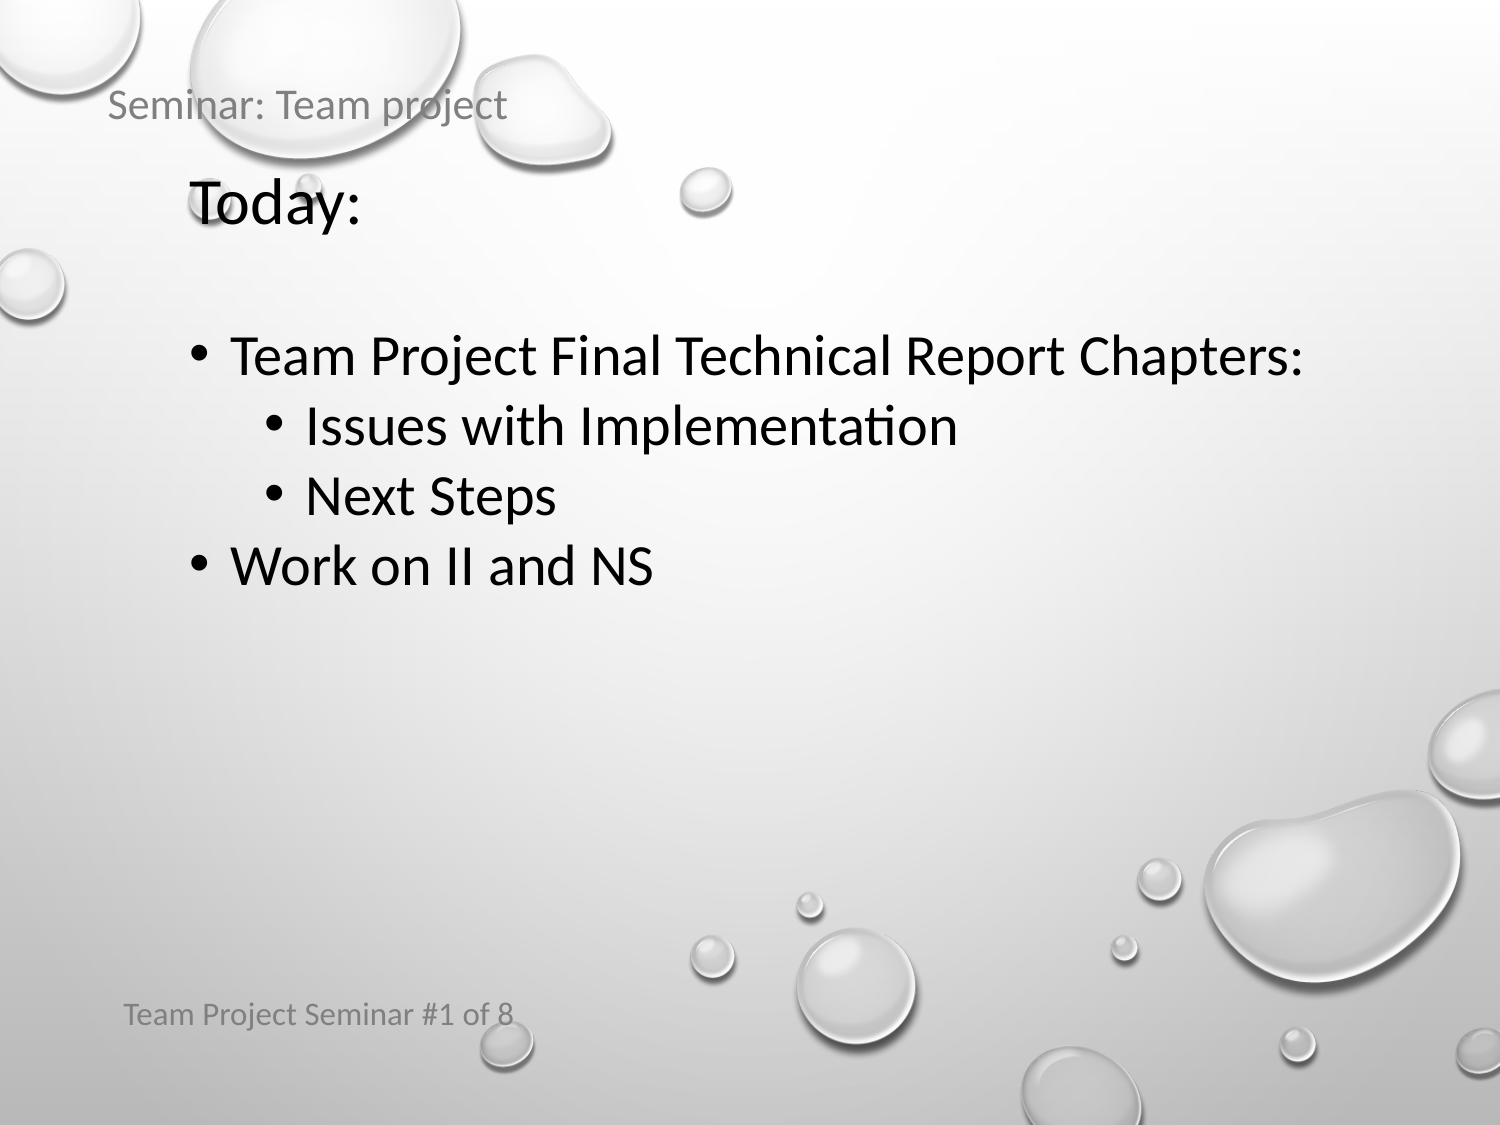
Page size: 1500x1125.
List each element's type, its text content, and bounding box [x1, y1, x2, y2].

text_box Seminar: Team project [92, 68, 524, 136]
picture [0, 0, 1500, 1125]
text_box Today: Team Project Final Technical Report Chapters: Issues with Implementation Next Steps Work on II and NS [174, 151, 1334, 605]
text_box Team Project Seminar #1 of 8 [108, 985, 531, 1040]
